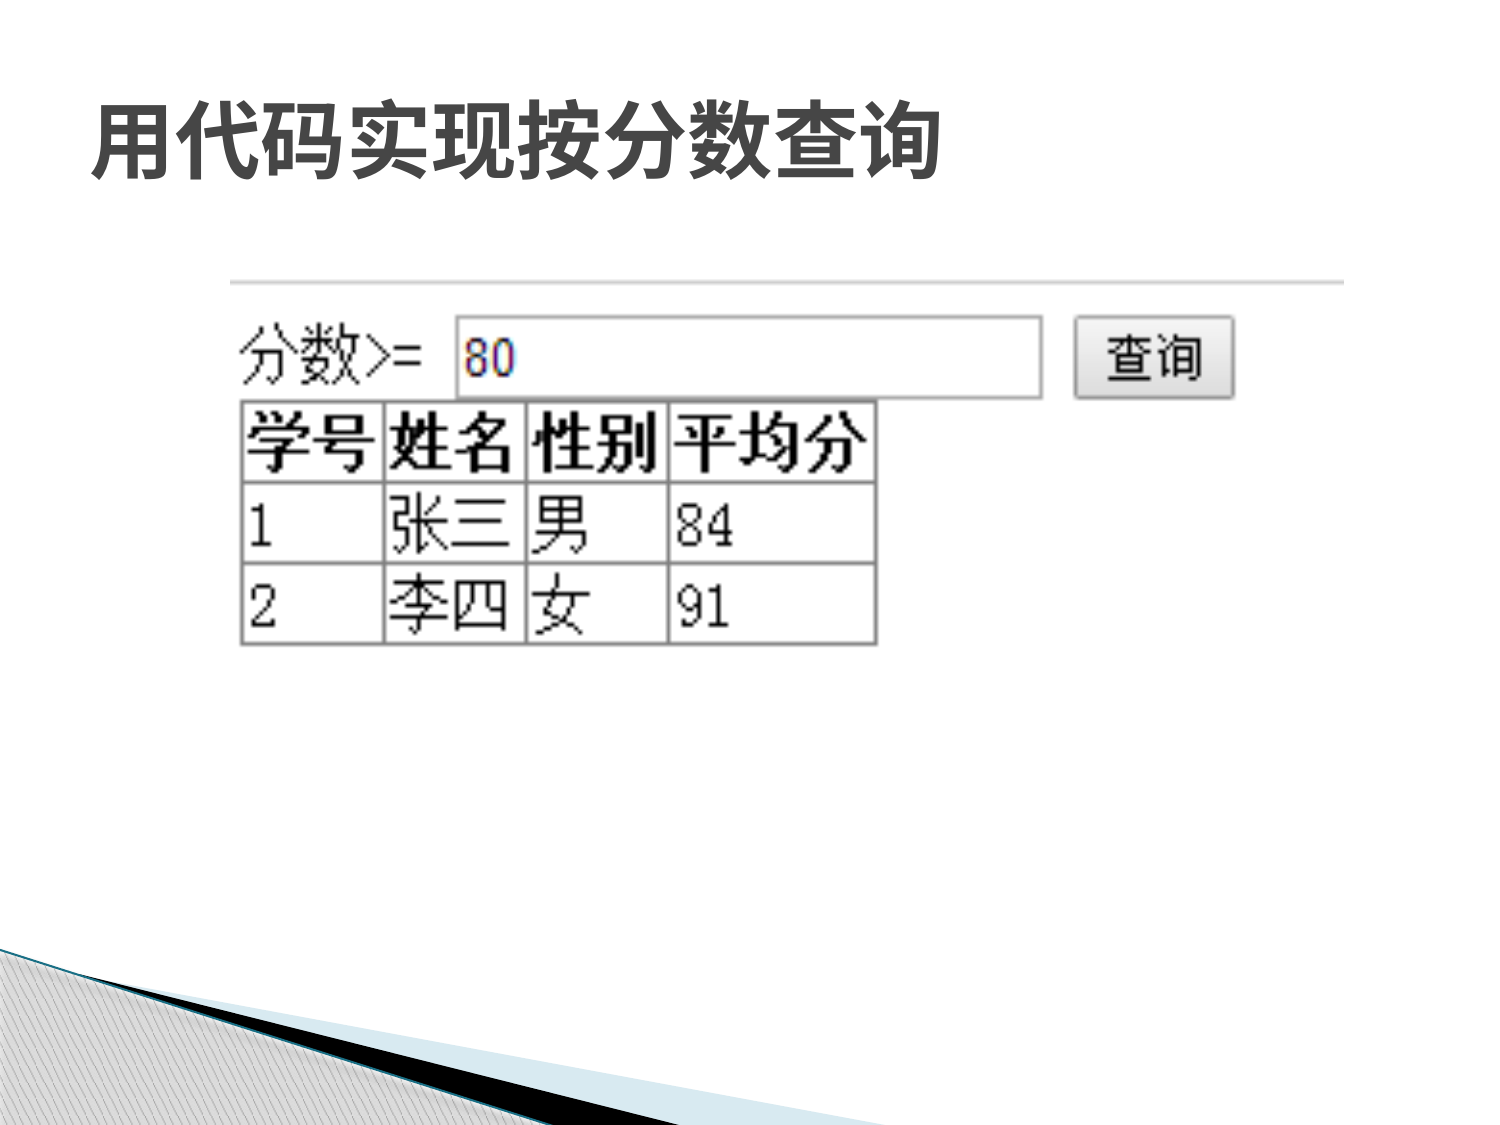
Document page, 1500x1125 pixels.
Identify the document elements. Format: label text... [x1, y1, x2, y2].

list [229, 278, 1344, 706]
title 用代码实现按分数查询 [75, 45, 1425, 233]
